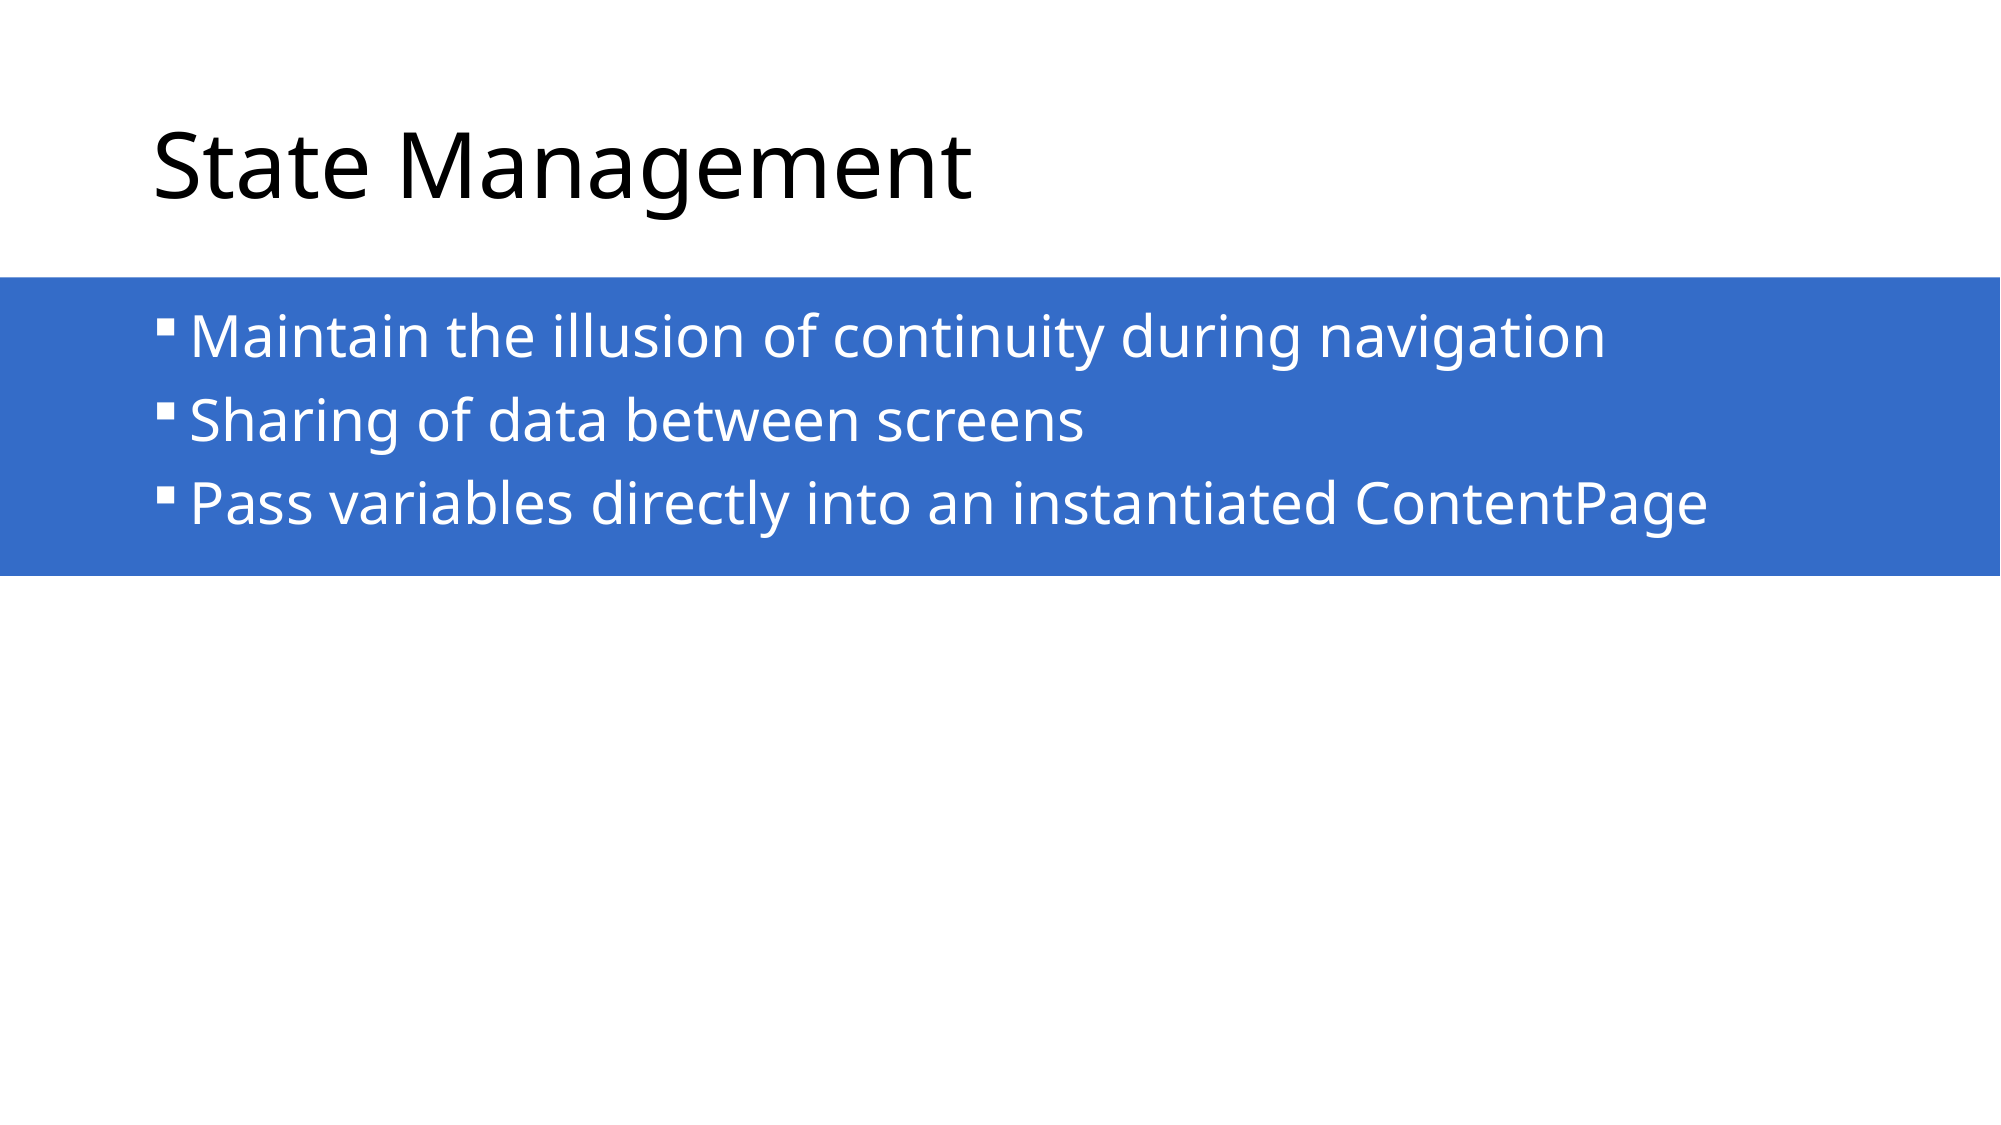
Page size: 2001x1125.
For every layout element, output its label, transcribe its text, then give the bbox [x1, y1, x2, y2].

text_box [0, 276, 2000, 577]
list Maintain the illusion of continuity during navigation Sharing of data between screens Pass variables directly into an instantiated ContentPage [137, 299, 1863, 1014]
title State Management [137, 59, 1863, 278]
